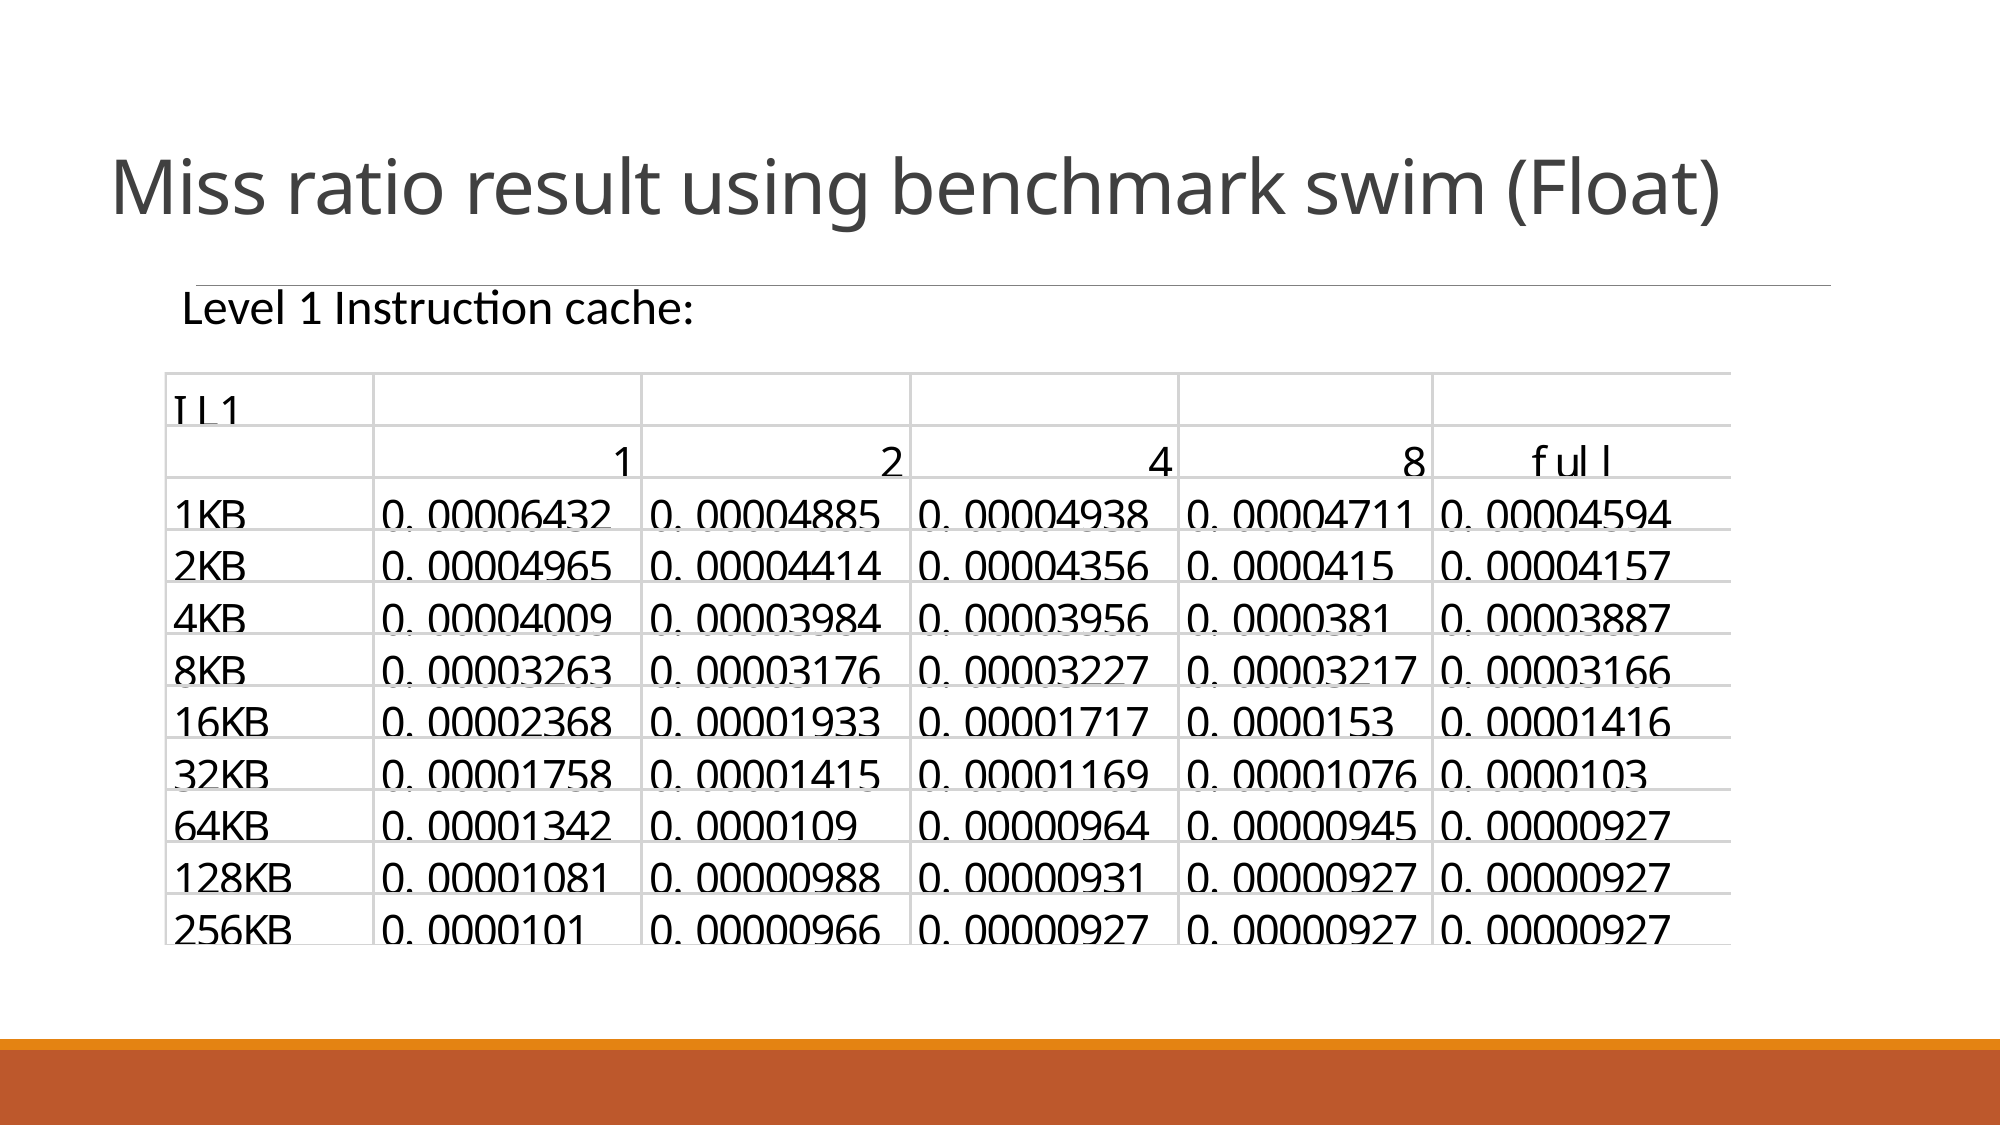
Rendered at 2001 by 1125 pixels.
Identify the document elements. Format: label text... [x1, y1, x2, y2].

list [163, 371, 1735, 948]
title Miss ratio result using benchmark swim (Float) [81, 72, 1749, 238]
text_box Level 1 Instruction cache: [167, 266, 711, 342]
